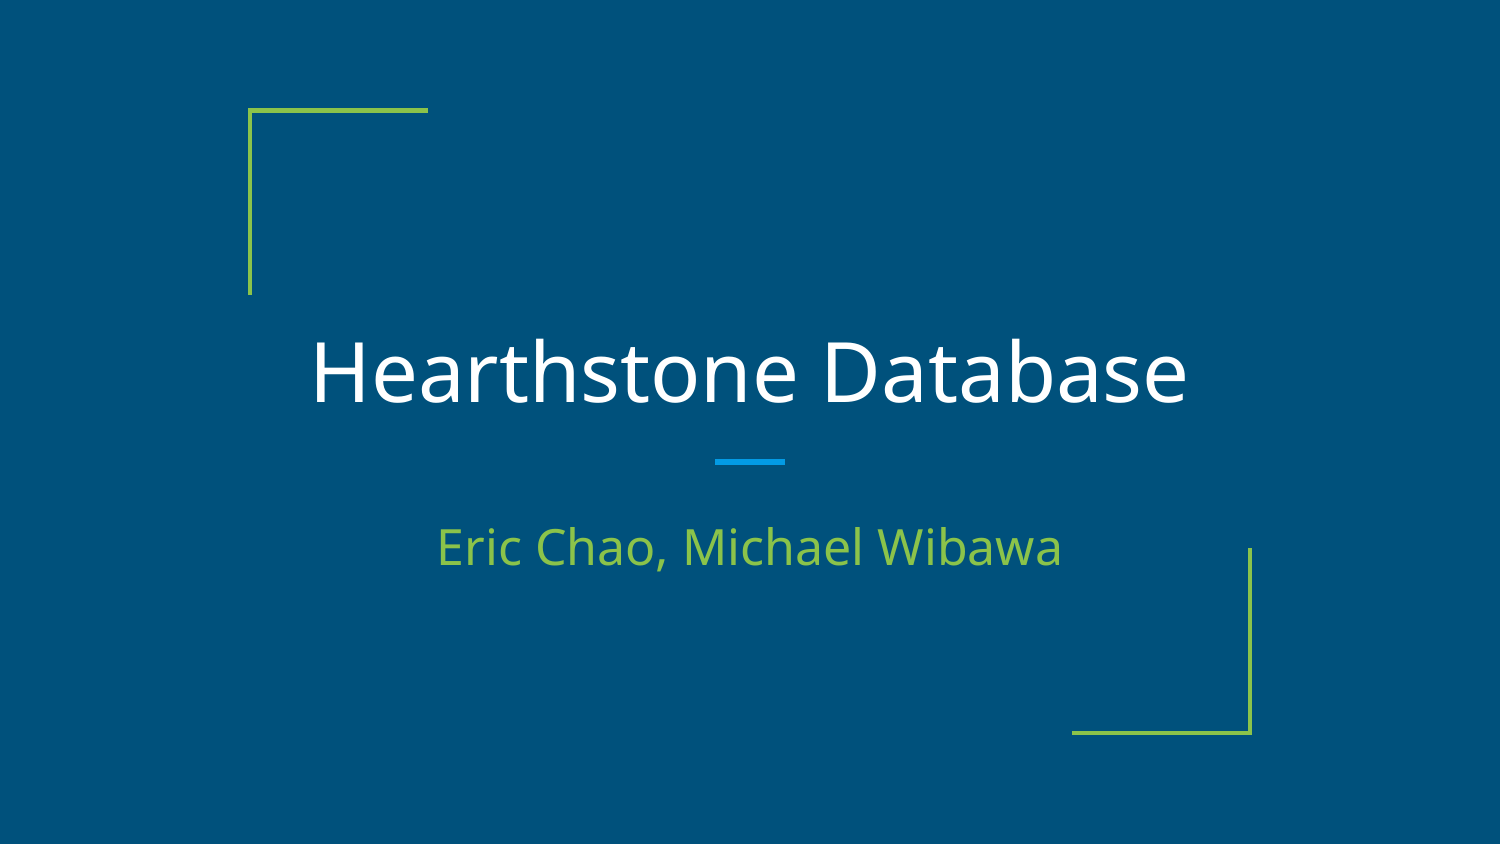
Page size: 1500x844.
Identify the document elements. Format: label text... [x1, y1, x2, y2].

subtitle Eric Chao, Michael Wibawa [275, 500, 1225, 650]
title Hearthstone Database [275, 195, 1225, 435]
